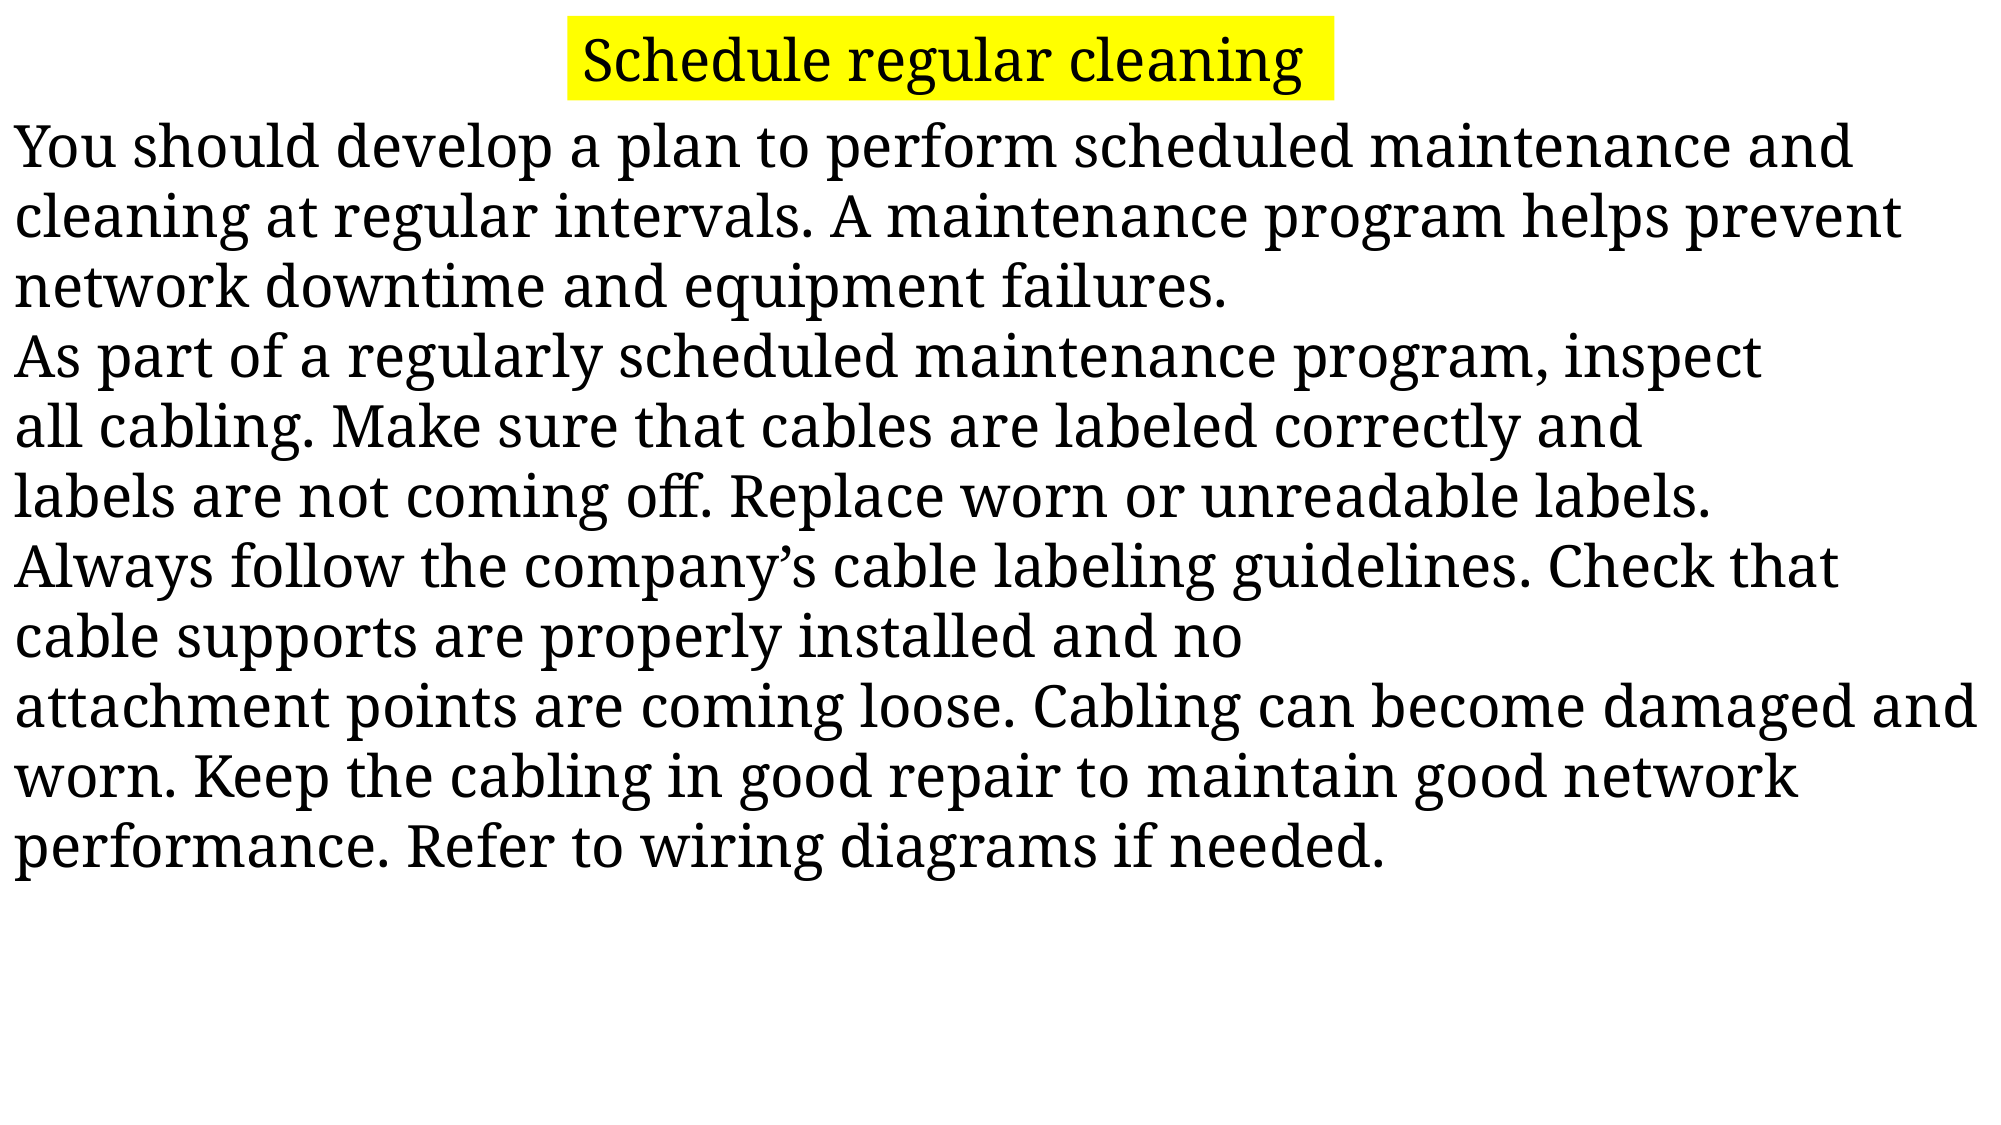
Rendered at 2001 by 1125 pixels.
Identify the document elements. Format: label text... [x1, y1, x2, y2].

text_box [500, 282, 1500, 343]
text_box Schedule regular cleaning [567, 15, 1335, 101]
text_box You should develop a plan to perform scheduled maintenance and cleaning at regular intervals. A maintenance program helps prevent network downtime and equipment failures. As part of a regularly scheduled maintenance program, inspect all cabling. Make sure that cables are labeled correctly and labels are not coming off. Replace worn or unreadable labels. Always follow the company’s cable labeling guidelines. Check that cable supports are properly installed and no attachment points are coming loose. Cabling can become damaged and worn. Keep the cabling in good repair to maintain good network performance. Refer to wiring diagrams if needed. [0, 101, 2000, 957]
